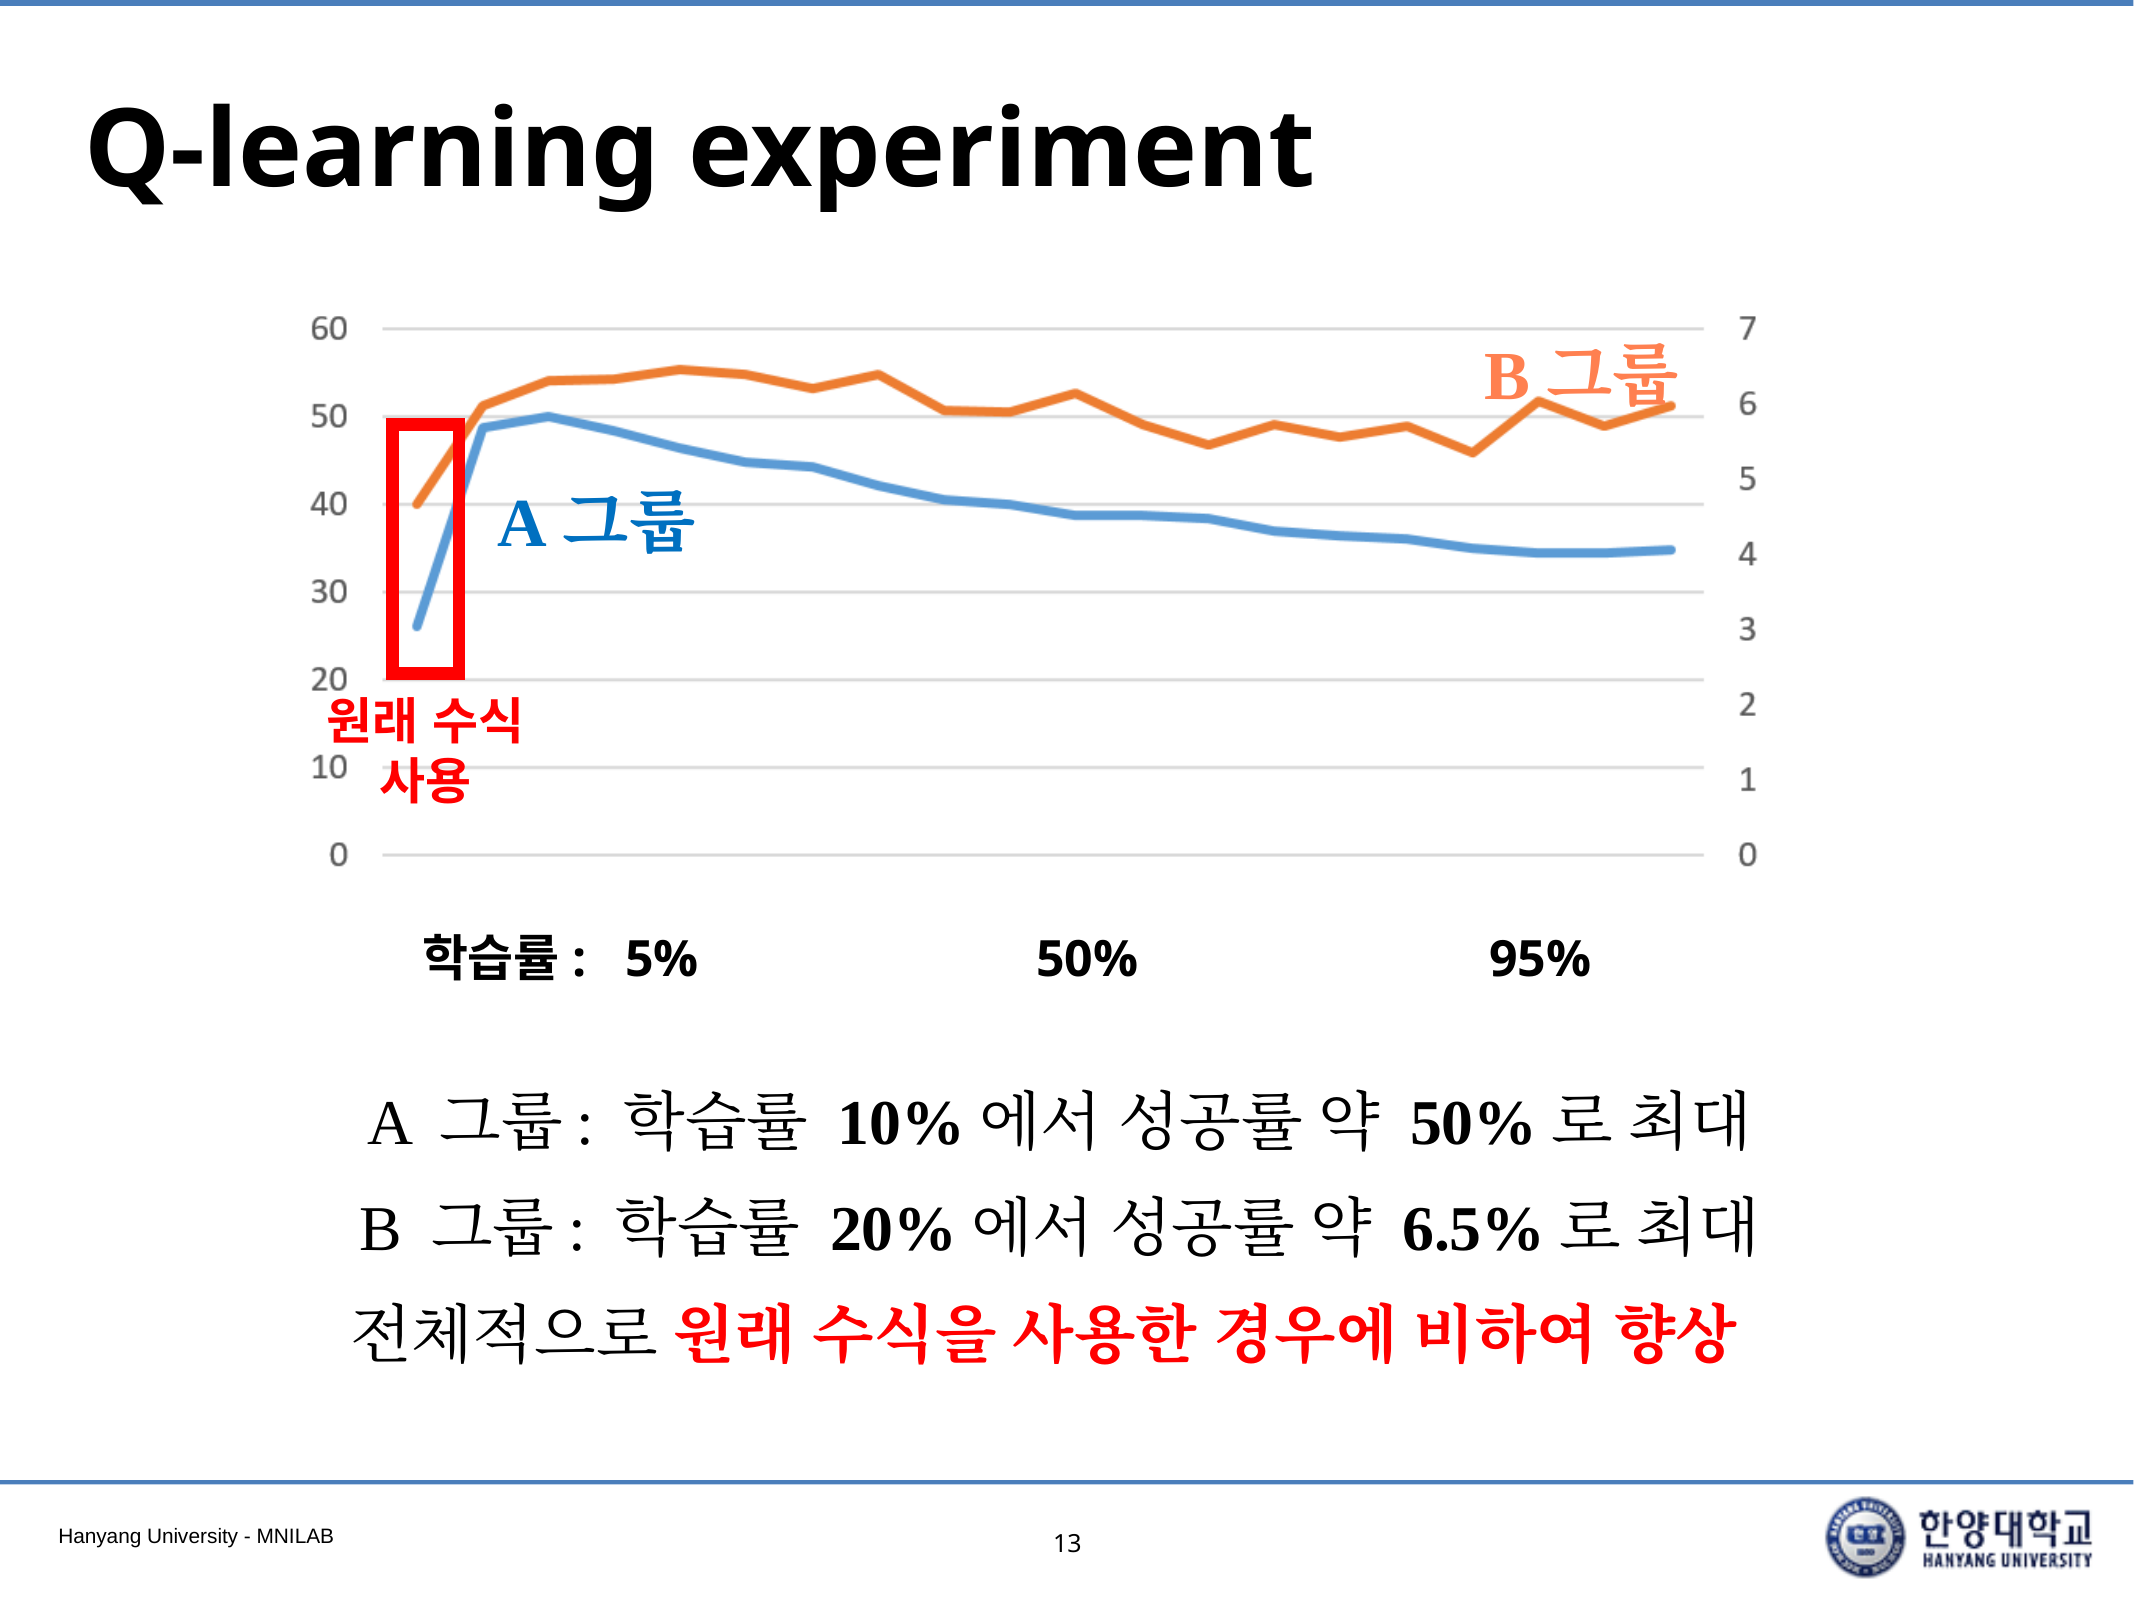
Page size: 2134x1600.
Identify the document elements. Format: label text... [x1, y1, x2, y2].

slide_number 13 [1037, 1518, 1098, 1567]
title Q-learning experiment [75, 41, 2058, 245]
picture [303, 279, 1773, 882]
picture [1797, 1495, 2128, 1581]
text_box A 그룹: 학습률 10%에서 성공률 약 50%로 최대 B 그룹: 학습률 20%에서 성공률 약 6.5%로 최대 전체적으로 원래 수식을 사용한 경우에 비하여 향상 [307, 1057, 1811, 1383]
text_box 학습률: 5% 50% 95% [413, 917, 1614, 995]
